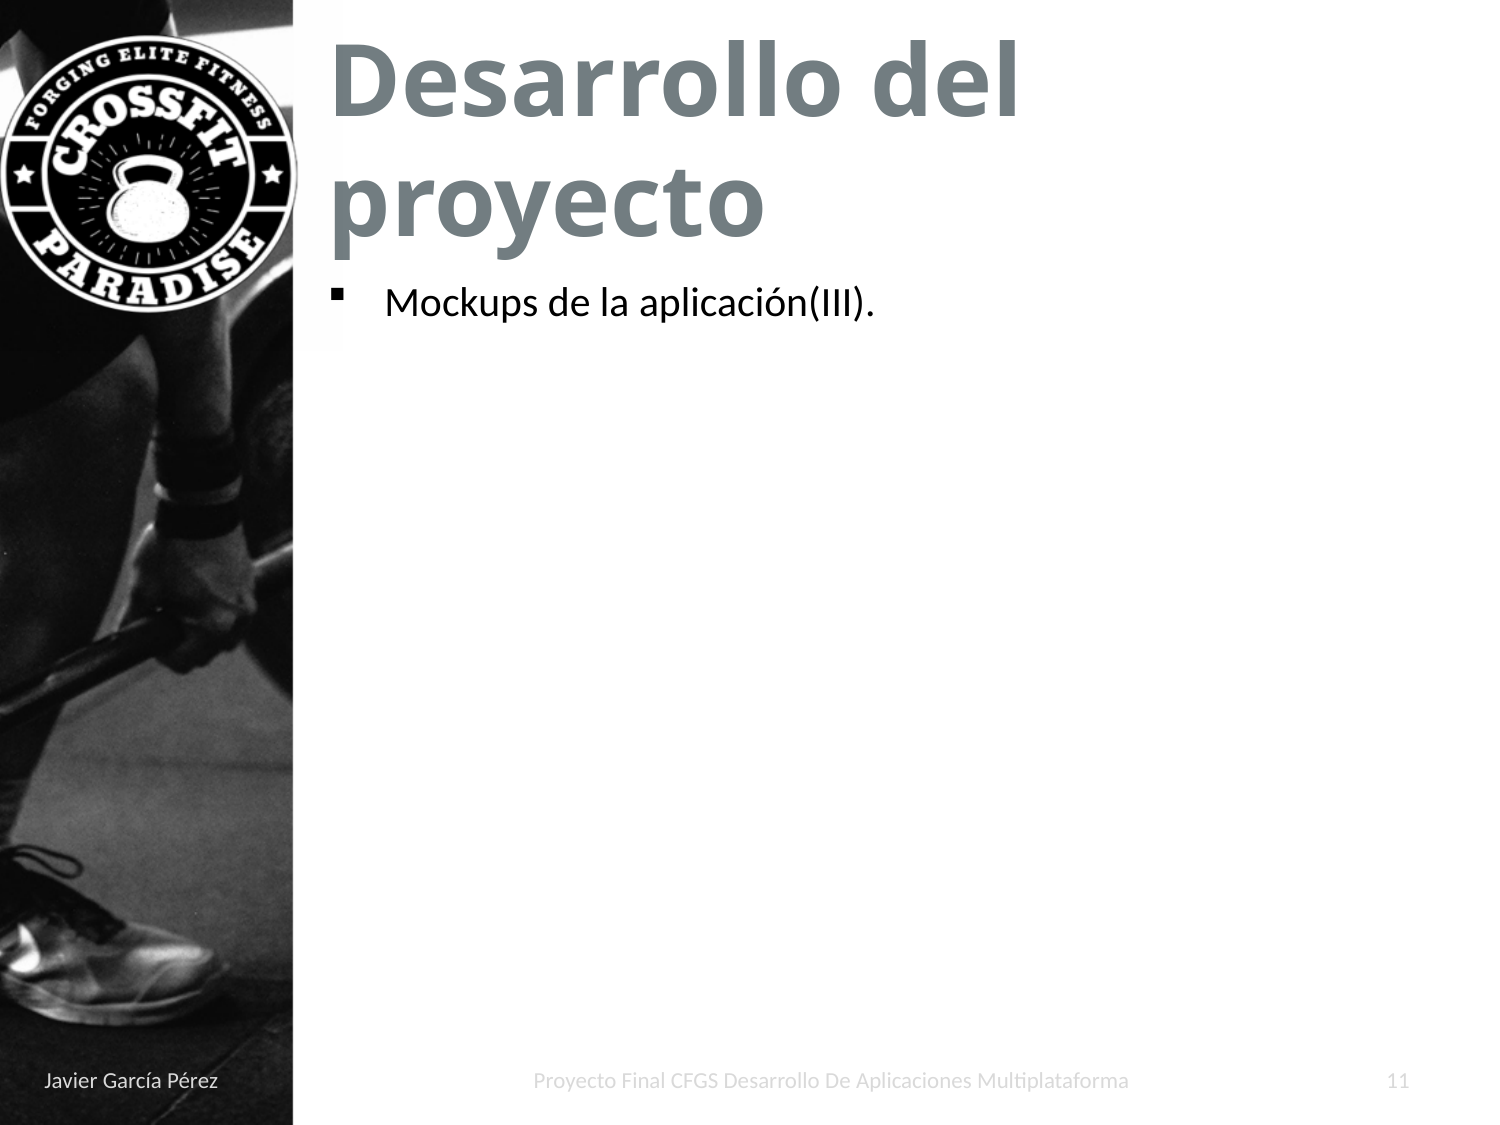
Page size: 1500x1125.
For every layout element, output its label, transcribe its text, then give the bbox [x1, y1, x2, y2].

footer Proyecto Final CFGS Desarrollo De Aplicaciones Multiplataforma [512, 1058, 1152, 1103]
text_box Desarrollo del proyecto [496, 78, 1436, 195]
slide_number 11 [1152, 1058, 1425, 1103]
picture [0, 0, 1500, 1125]
slide_number Javier García Pérez [29, 1058, 380, 1103]
text_box Mockups de la aplicación(III). [312, 267, 1436, 1052]
